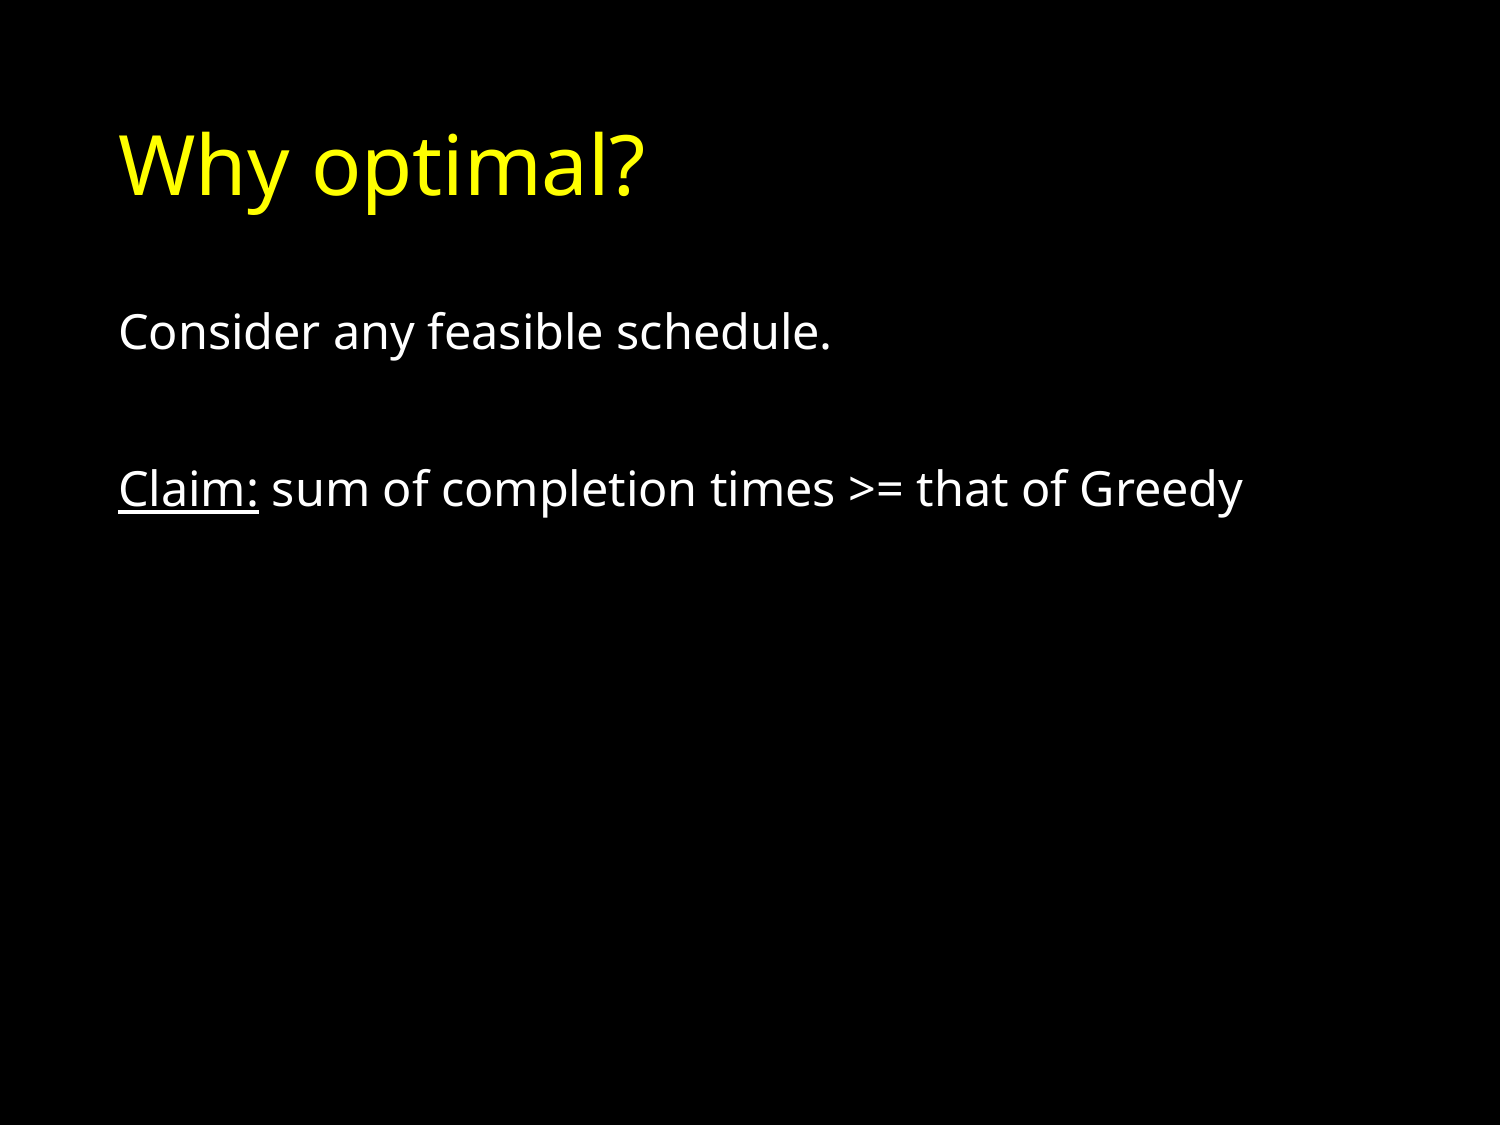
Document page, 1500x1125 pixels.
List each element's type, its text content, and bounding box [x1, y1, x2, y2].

title Why optimal? [103, 59, 1397, 278]
text_box Consider any feasible schedule. Claim: sum of completion times >= that of Greedy [103, 293, 1397, 525]
